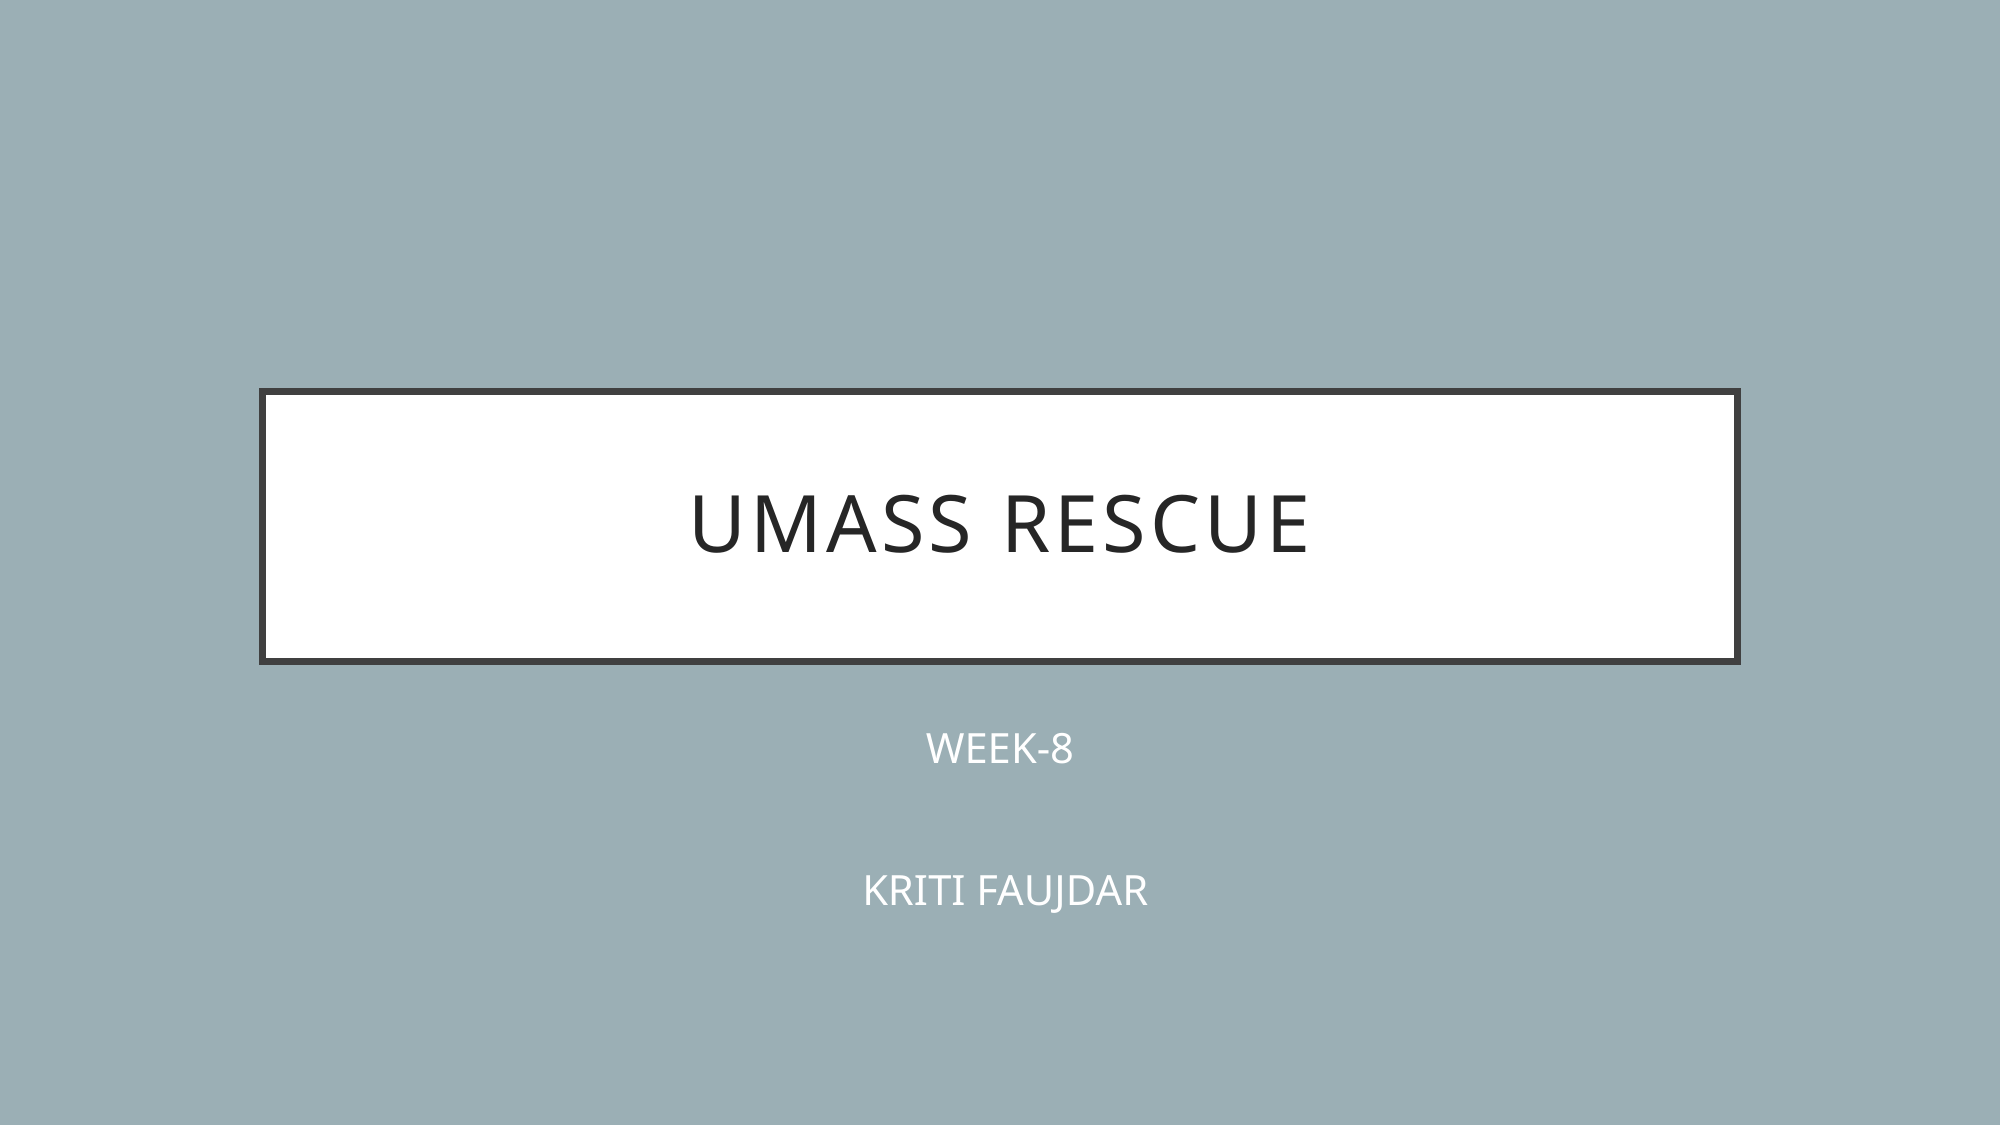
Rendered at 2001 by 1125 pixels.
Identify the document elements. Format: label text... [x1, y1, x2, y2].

subtitle WEEK-8 KRITI FAUJDAR [442, 713, 1558, 984]
title Umass Rescue [259, 388, 1741, 665]
